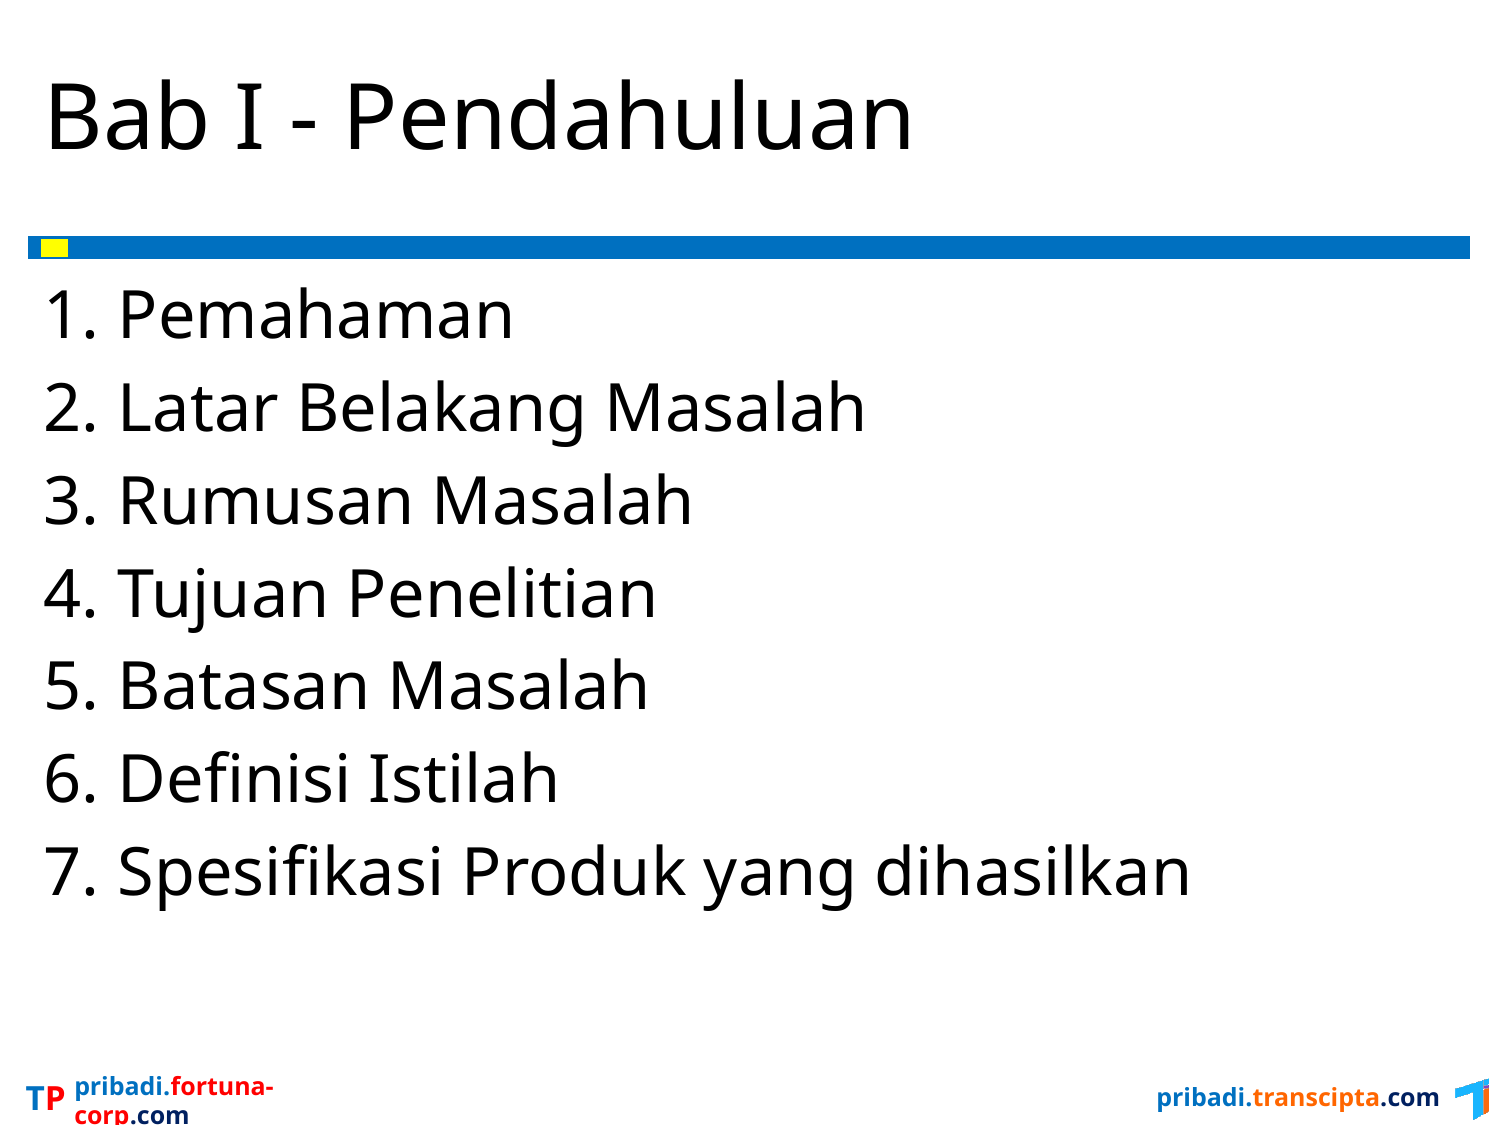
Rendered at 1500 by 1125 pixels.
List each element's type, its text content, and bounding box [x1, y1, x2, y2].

picture [1456, 1078, 1489, 1120]
list Pemahaman Latar Belakang Masalah Rumusan Masalah Tujuan Penelitian Batasan Masalah Definisi Istilah Spesifikasi Produk yang dihasilkan [28, 273, 1469, 1070]
title Bab I - Pendahuluan [28, 19, 1469, 222]
